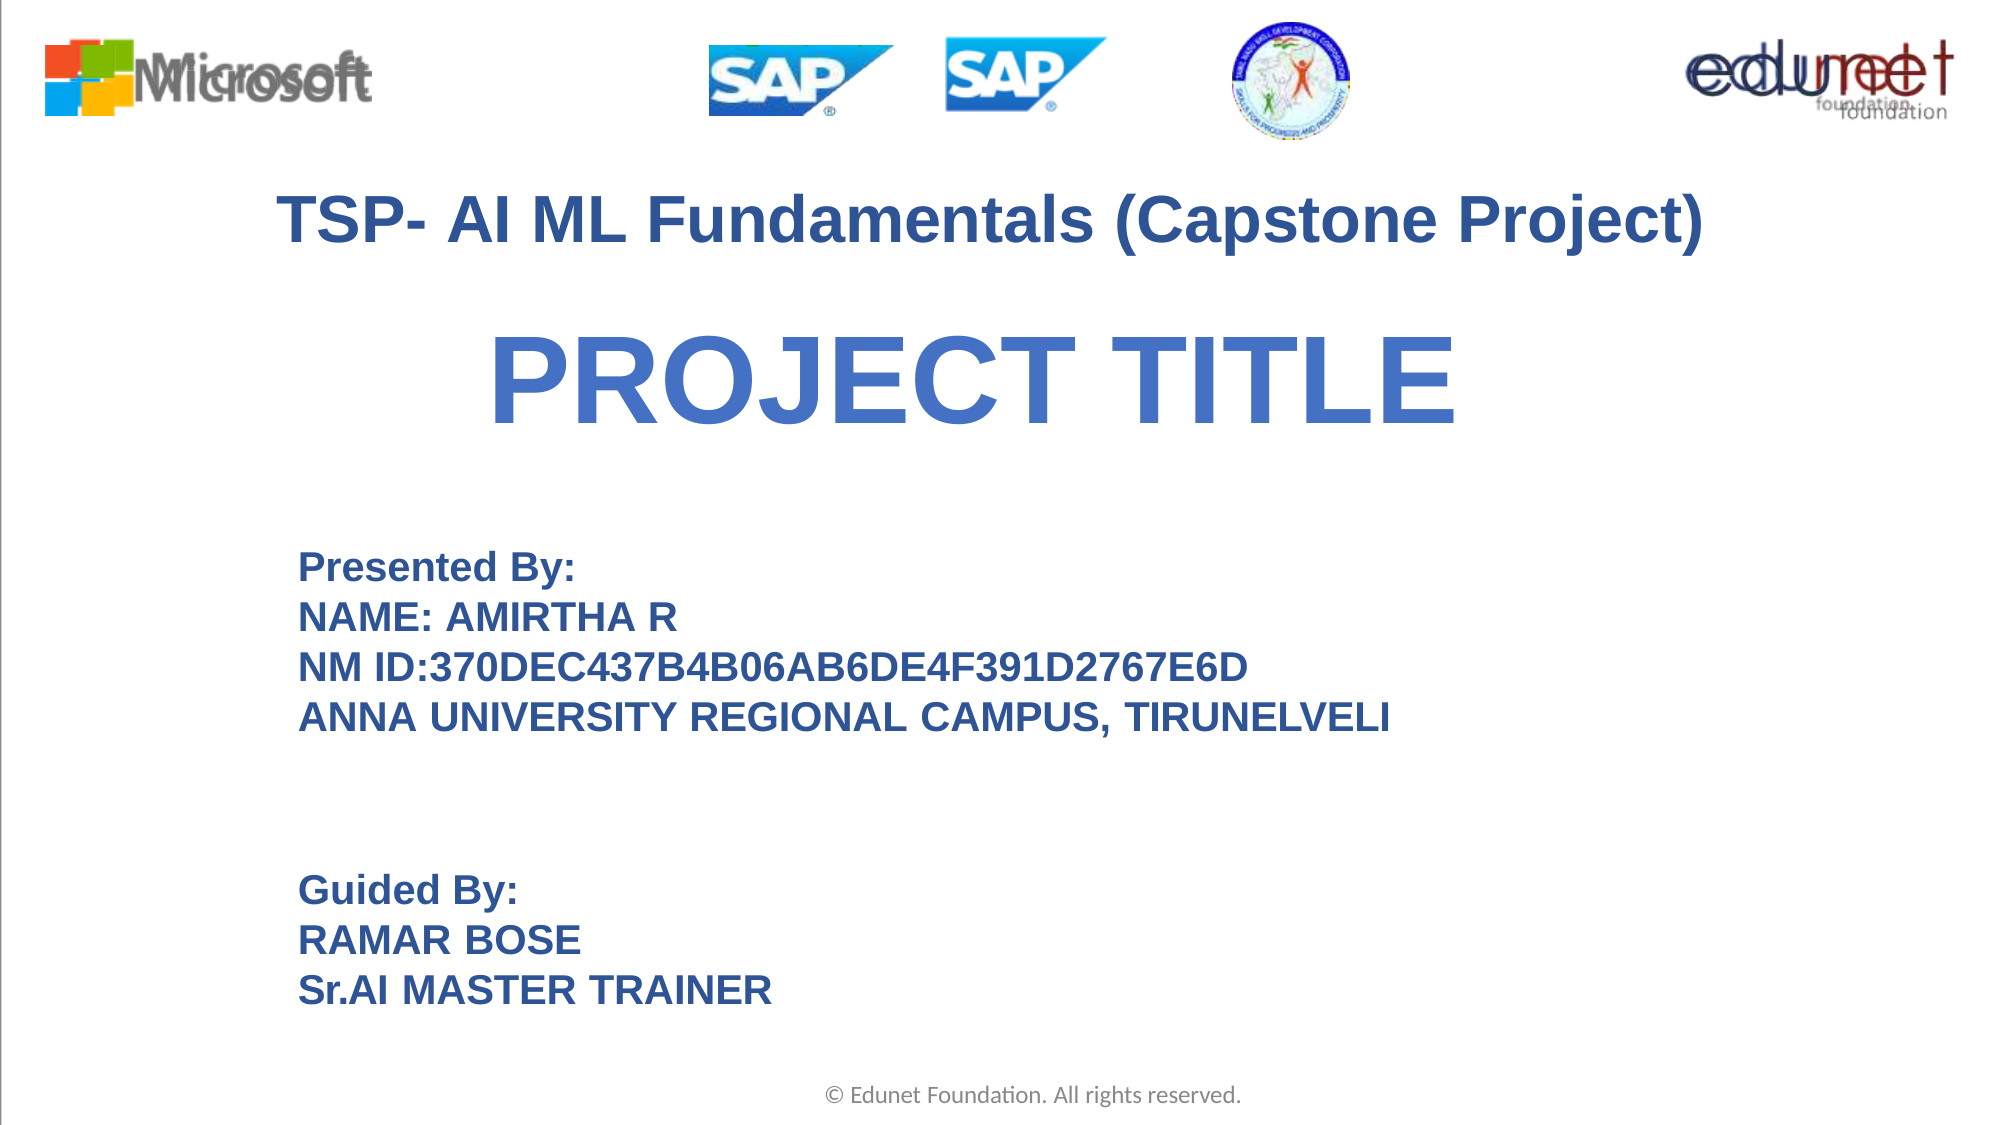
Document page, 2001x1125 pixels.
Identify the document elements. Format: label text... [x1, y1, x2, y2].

picture [0, 0, 1957, 1125]
footer © Edunet Foundation. All rights reserved. [822, 1083, 1247, 1125]
text_box PROJECT TITLE Presented By: NAME: AMIRTHA R NM ID:370DEC437B4B06AB6DE4F391D2767E6D ANNA UNIVERSITY REGIONAL CAMPUS, TIRUNELVELI Guided By: RAMAR BOSE Sr.AI MASTER TRAINER [295, 296, 1462, 1013]
title TSP- AI ML Fundamentals (Capstone Project) [273, 173, 1705, 364]
